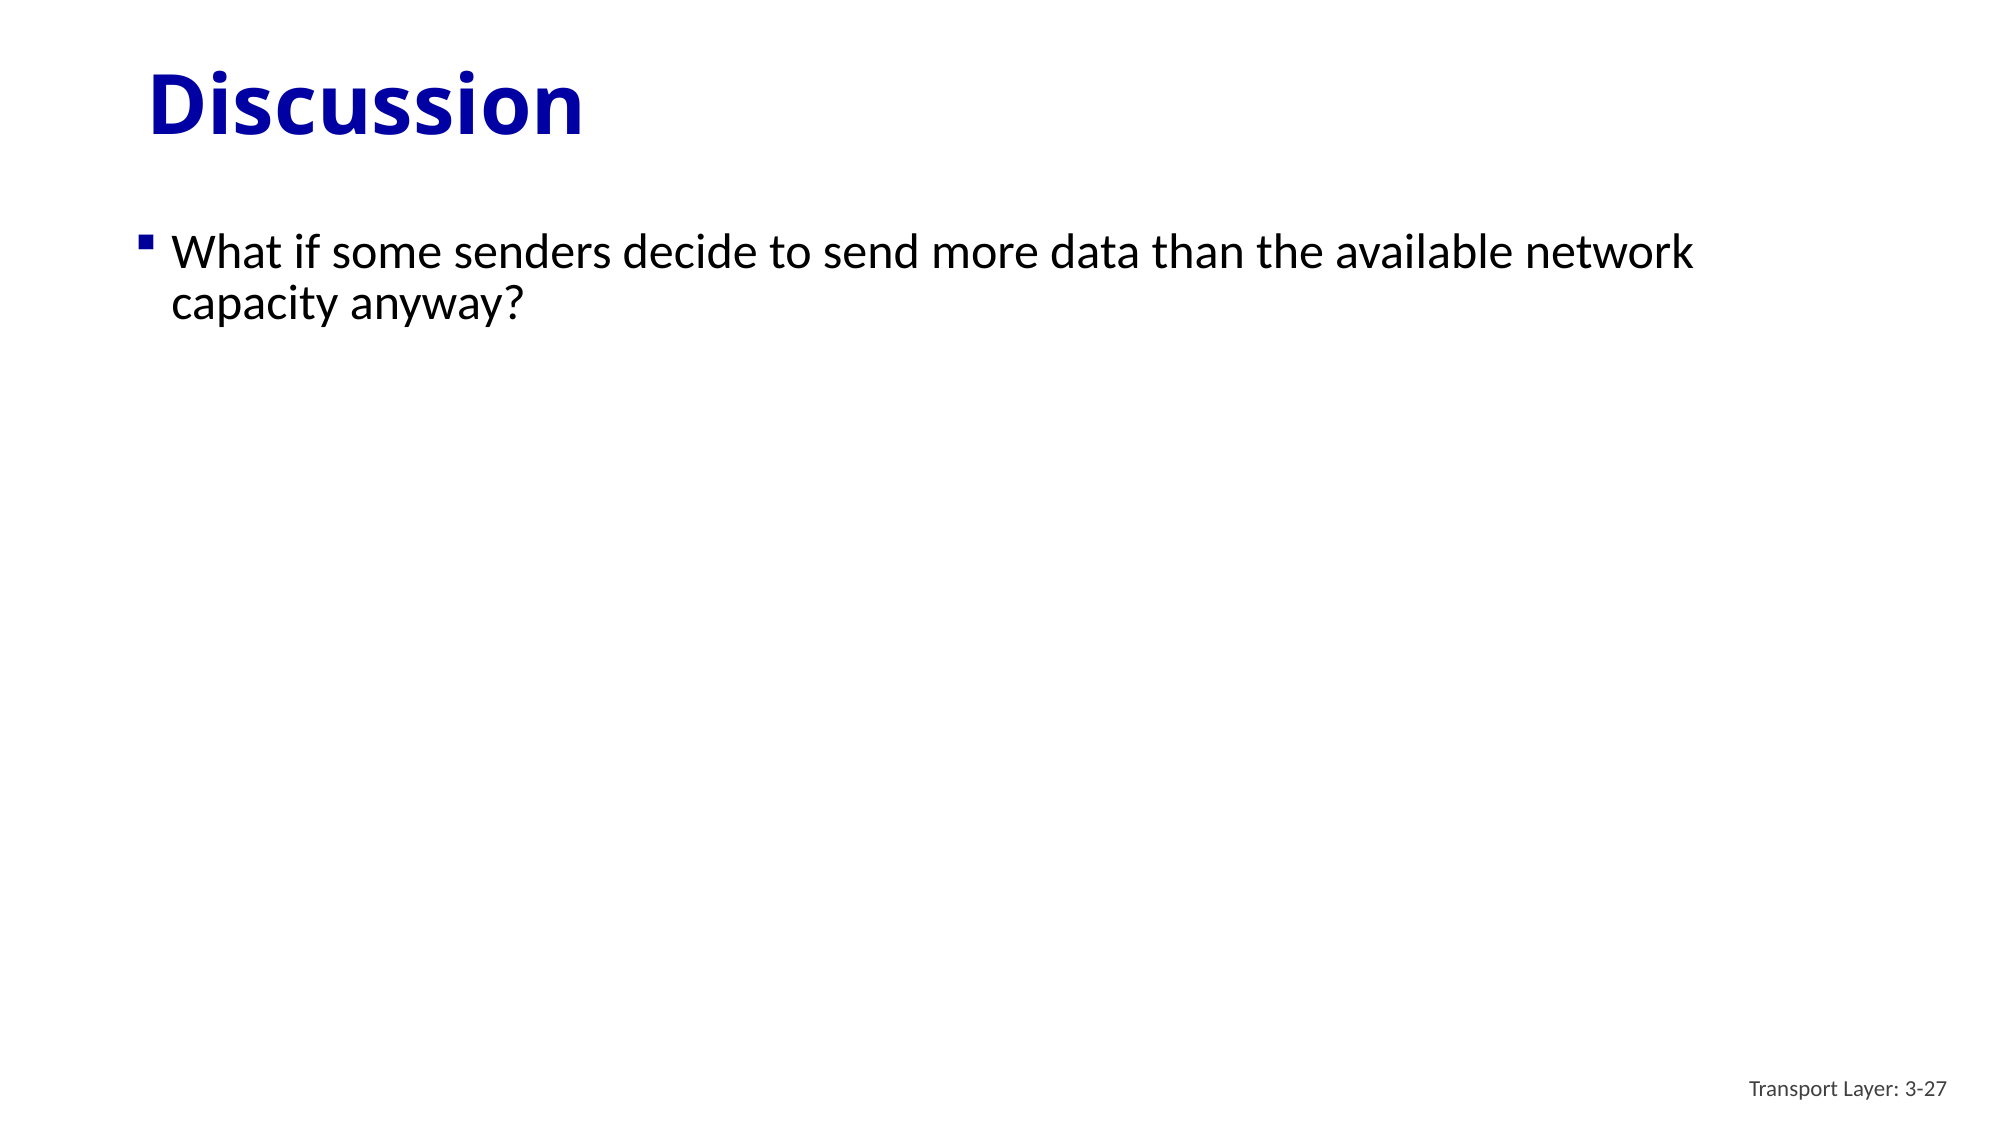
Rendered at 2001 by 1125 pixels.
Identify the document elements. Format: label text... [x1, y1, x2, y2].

title Discussion [131, 34, 2000, 181]
text_box What if some senders decide to send more data than the available network capacity anyway? [119, 220, 1874, 578]
slide_number Transport Layer: 3-27 [1512, 1056, 1963, 1117]
